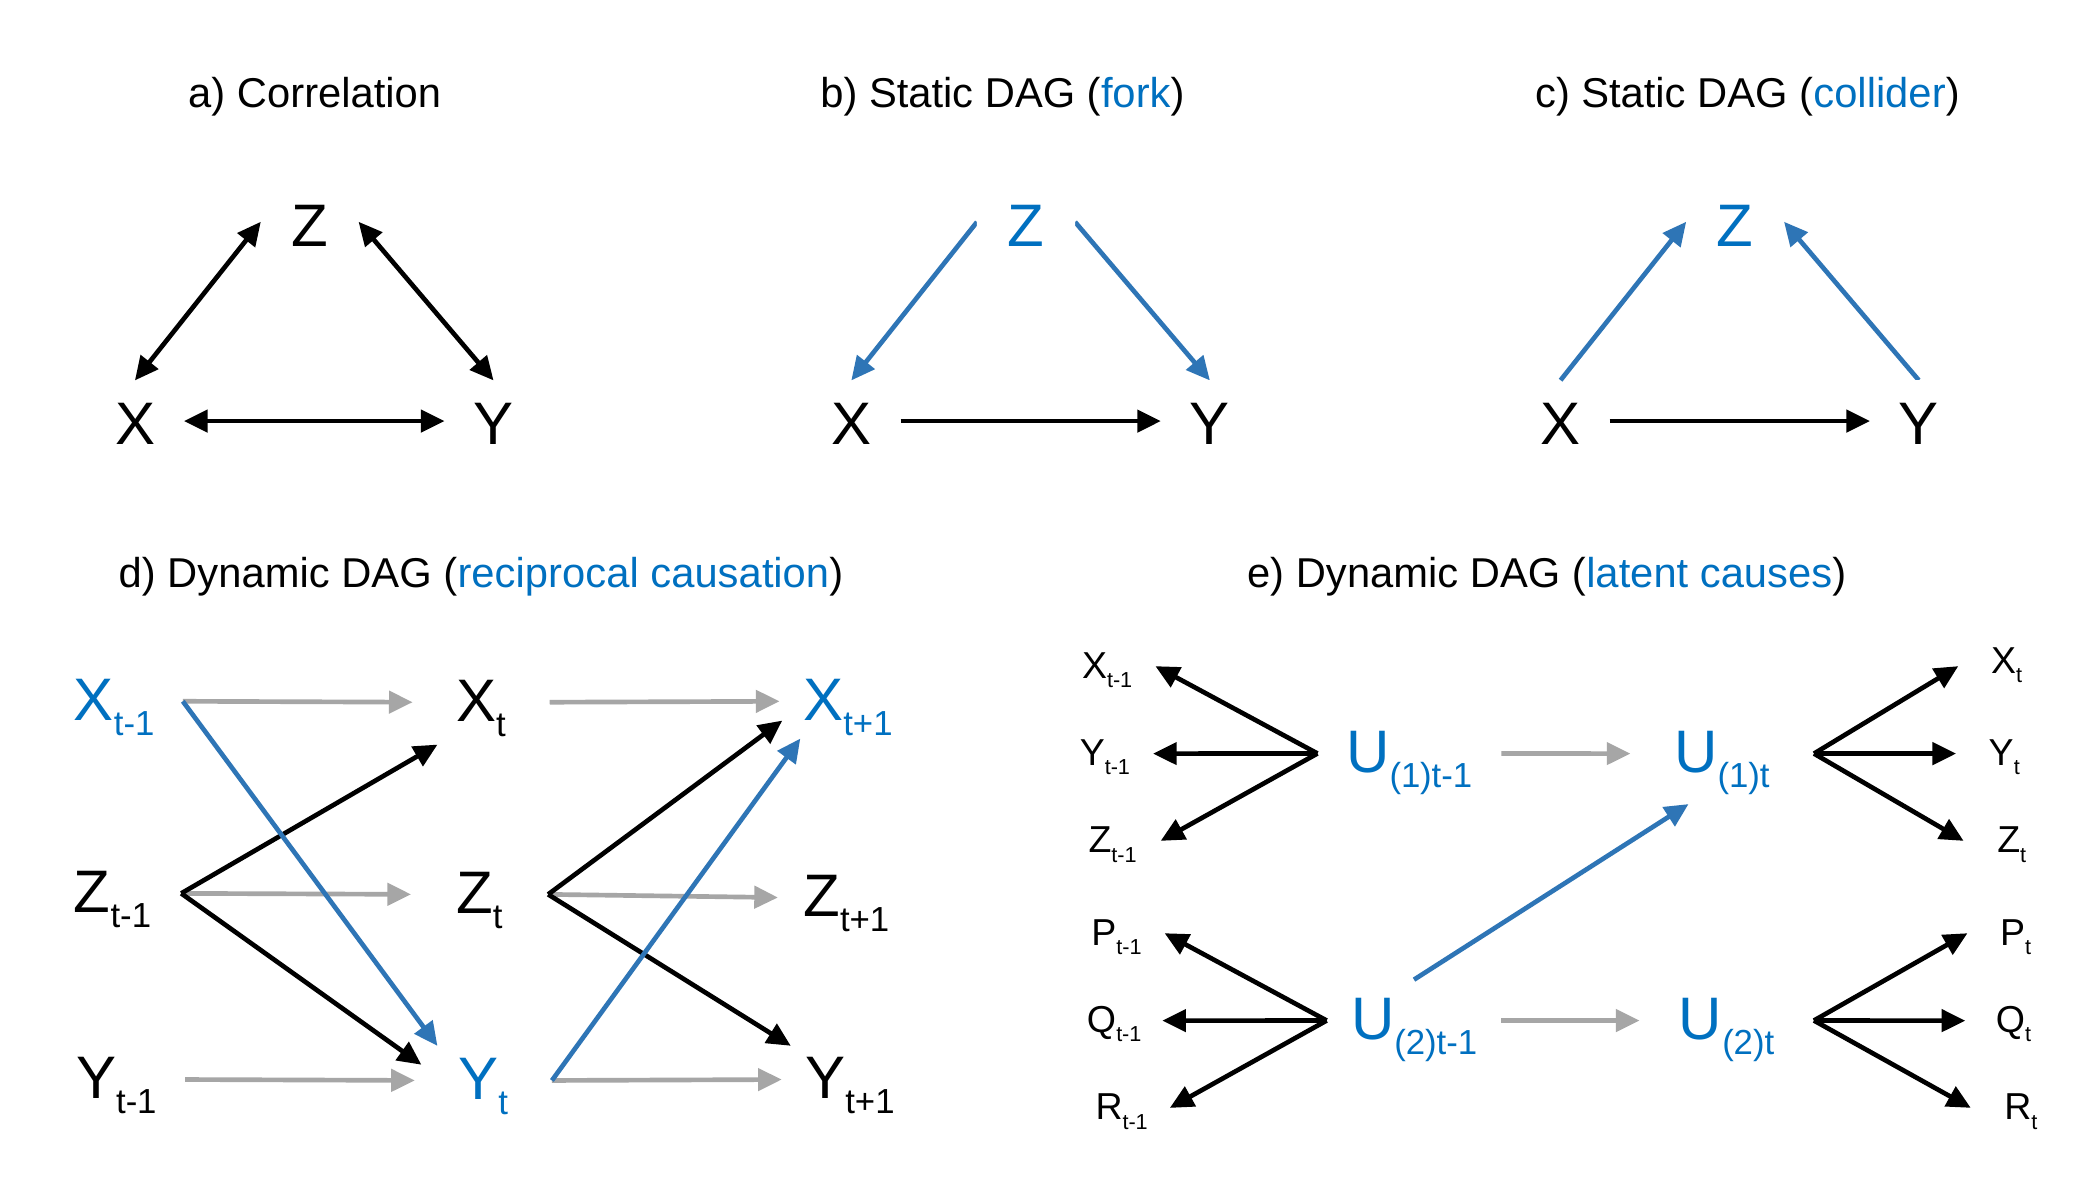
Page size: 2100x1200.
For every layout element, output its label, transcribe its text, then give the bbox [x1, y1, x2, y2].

text_box b) Static DAG (fork) [753, 58, 1252, 123]
text_box c) Static DAG (collider) [1462, 58, 2033, 123]
text_box d) Dynamic DAG (reciprocal causation) [61, 538, 901, 604]
text_box Xt-1 [44, 659, 184, 743]
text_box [1160, 754, 1318, 841]
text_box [1155, 666, 1318, 754]
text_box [1075, 222, 1210, 381]
text_box Zt-1 [43, 851, 181, 935]
text_box Yt+1 [780, 1038, 920, 1121]
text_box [1164, 933, 1327, 1021]
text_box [182, 701, 438, 1046]
text_box Zt [438, 852, 548, 936]
text_box X [85, 379, 185, 463]
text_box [1813, 1020, 1971, 1108]
text_box Y [443, 379, 543, 463]
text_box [1560, 222, 1686, 381]
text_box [181, 894, 422, 1065]
text_box X [801, 379, 902, 463]
text_box Xt [411, 660, 551, 744]
text_box U(2)t-1 [1327, 979, 1502, 1062]
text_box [358, 222, 494, 381]
text_box Y [1869, 379, 1969, 463]
text_box Z [1685, 180, 1785, 264]
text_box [548, 720, 782, 895]
text_box Pt-1 [1067, 891, 1166, 975]
text_box Z [260, 180, 360, 264]
text_box Yt-1 [47, 1038, 186, 1121]
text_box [551, 738, 801, 1081]
text_box a) Correlation [115, 58, 515, 123]
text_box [1814, 666, 1959, 753]
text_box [851, 222, 977, 381]
text_box U(1)t-1 [1318, 712, 1502, 795]
text_box e) Dynamic DAG (latent causes) [1073, 538, 2021, 604]
text_box U(2)t [1638, 979, 1814, 1062]
text_box Xt [1957, 619, 2056, 703]
text_box Zt+1 [801, 856, 916, 939]
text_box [1814, 933, 1968, 1021]
text_box Z [976, 180, 1076, 264]
text_box U(1)t [1629, 712, 1814, 796]
text_box Pt [1966, 891, 2065, 975]
text_box Yt [1959, 712, 2054, 796]
text_box Yt [413, 1039, 553, 1122]
text_box Zt-1 [1063, 799, 1162, 883]
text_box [1784, 222, 1919, 381]
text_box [135, 222, 261, 381]
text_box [1413, 804, 1689, 980]
text_box Qt [1968, 979, 2063, 1063]
text_box X [1510, 379, 1611, 463]
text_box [1170, 1021, 1327, 1108]
text_box Rt [1971, 1066, 2070, 1150]
text_box Xt-1 [1058, 624, 1157, 708]
text_box Qt-1 [1065, 979, 1164, 1063]
text_box Xt+1 [778, 659, 918, 743]
text_box Y [1160, 379, 1260, 463]
text_box Zt [1962, 799, 2061, 883]
text_box Yt-1 [1056, 712, 1154, 796]
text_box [1813, 753, 1964, 841]
text_box Rt-1 [1072, 1066, 1171, 1150]
